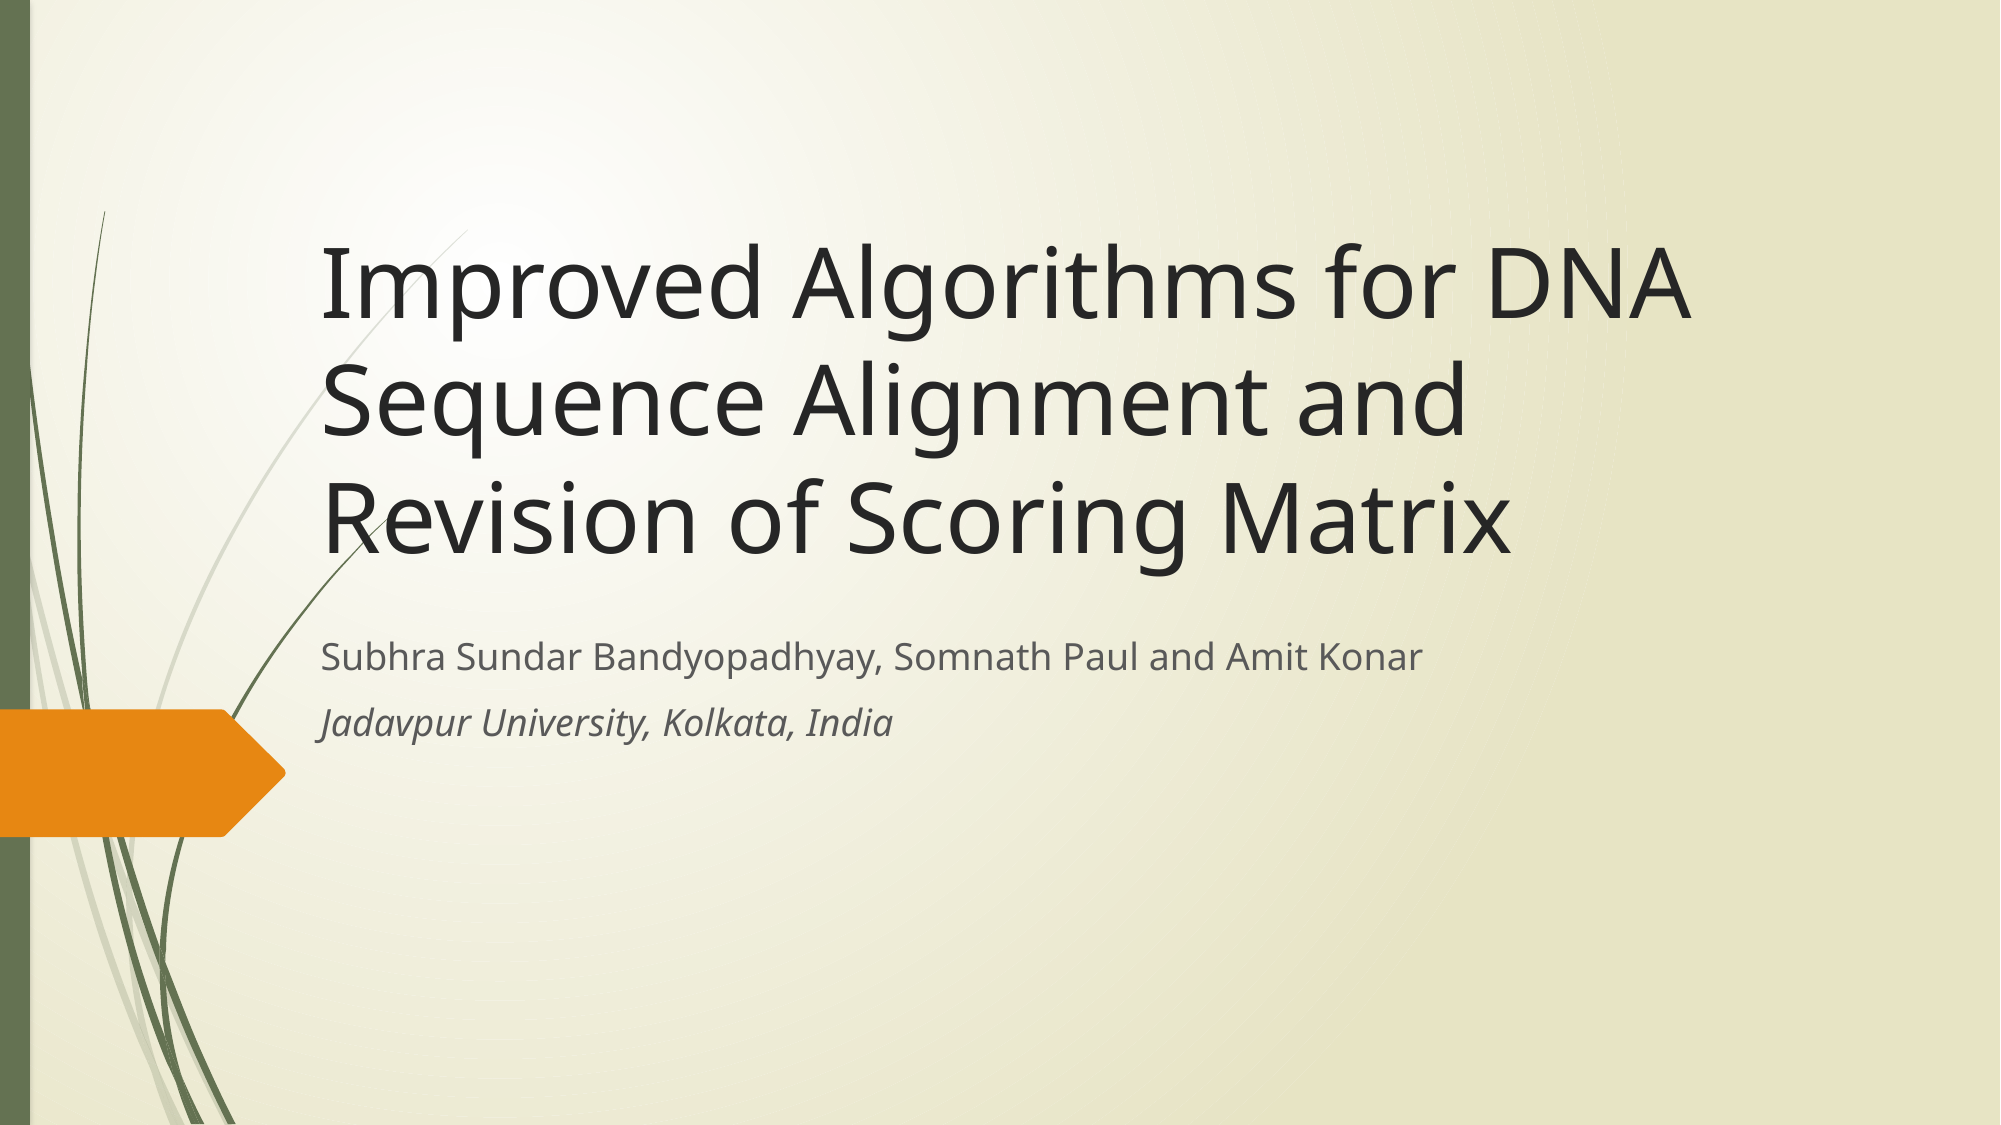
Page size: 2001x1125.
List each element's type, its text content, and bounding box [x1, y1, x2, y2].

title Improved Algorithms for DNA Sequence Alignment and Revision of Scoring Matrix [305, 209, 1768, 581]
subtitle Subhra Sundar Bandyopadhyay, Somnath Paul and Amit Konar Jadavpur University, Kolkata, India [305, 625, 1806, 898]
